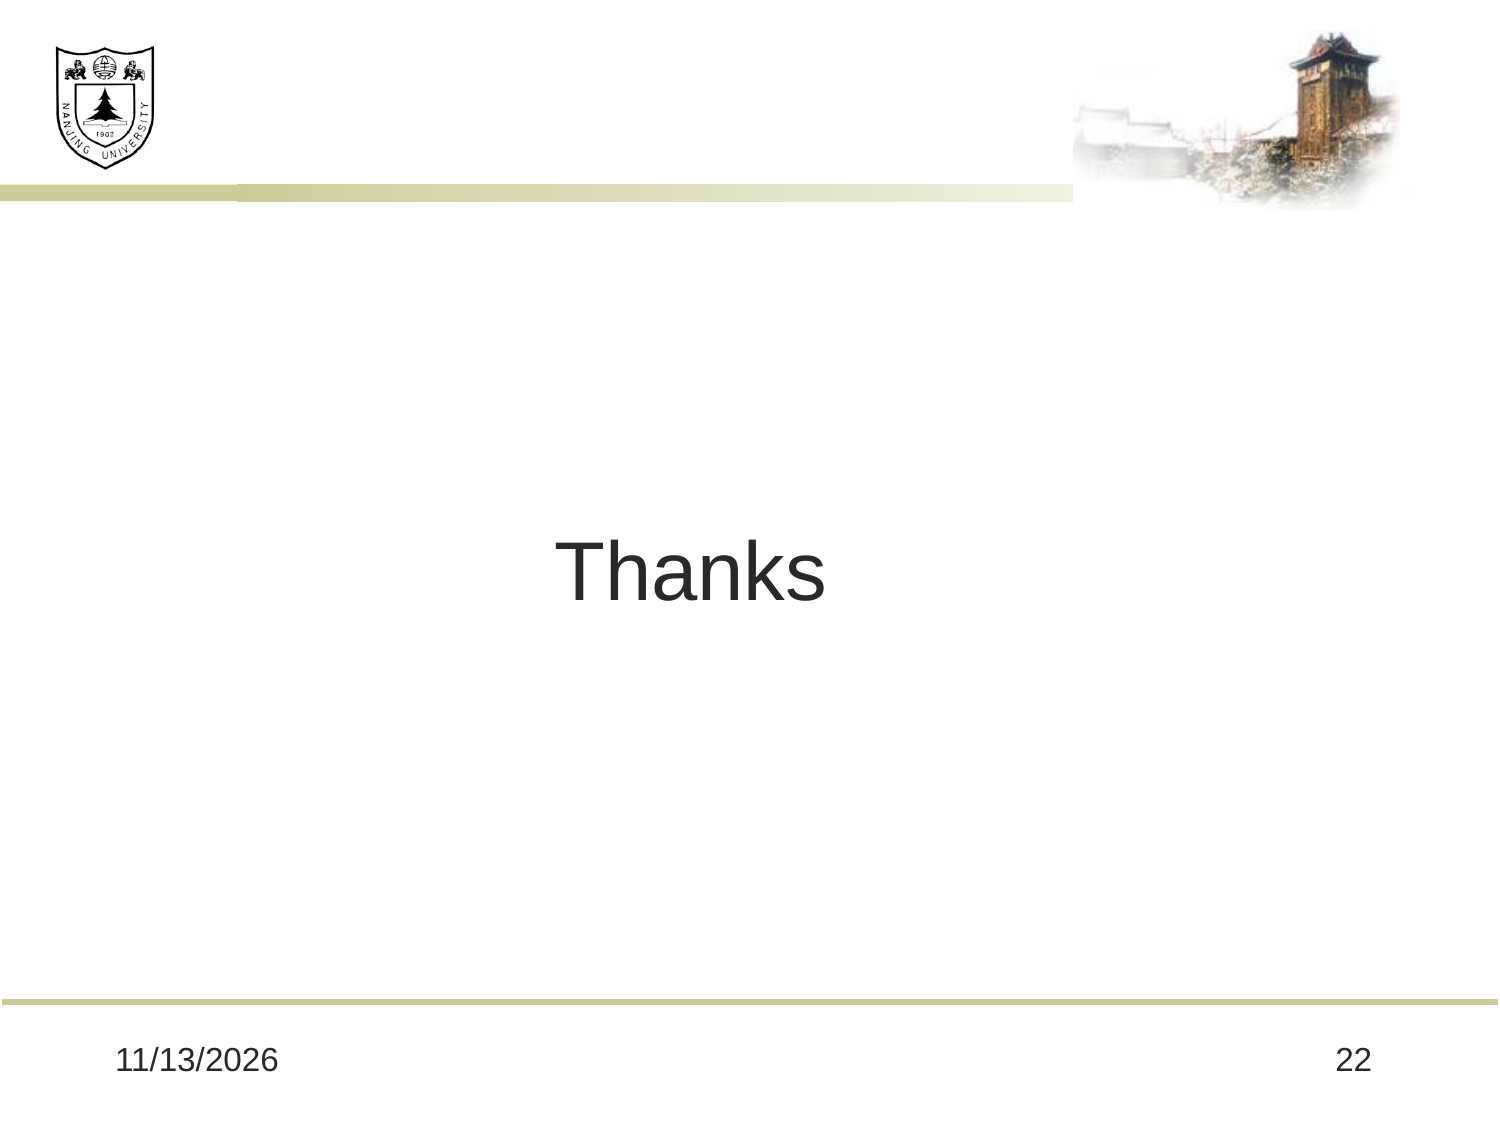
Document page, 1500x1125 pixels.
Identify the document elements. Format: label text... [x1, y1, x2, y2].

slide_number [100, 1030, 313, 1107]
list Thanks [539, 509, 1500, 837]
slide_number 22 [1234, 1030, 1388, 1107]
picture [50, 42, 160, 173]
picture [1073, 30, 1400, 211]
picture [2, 999, 1498, 1005]
